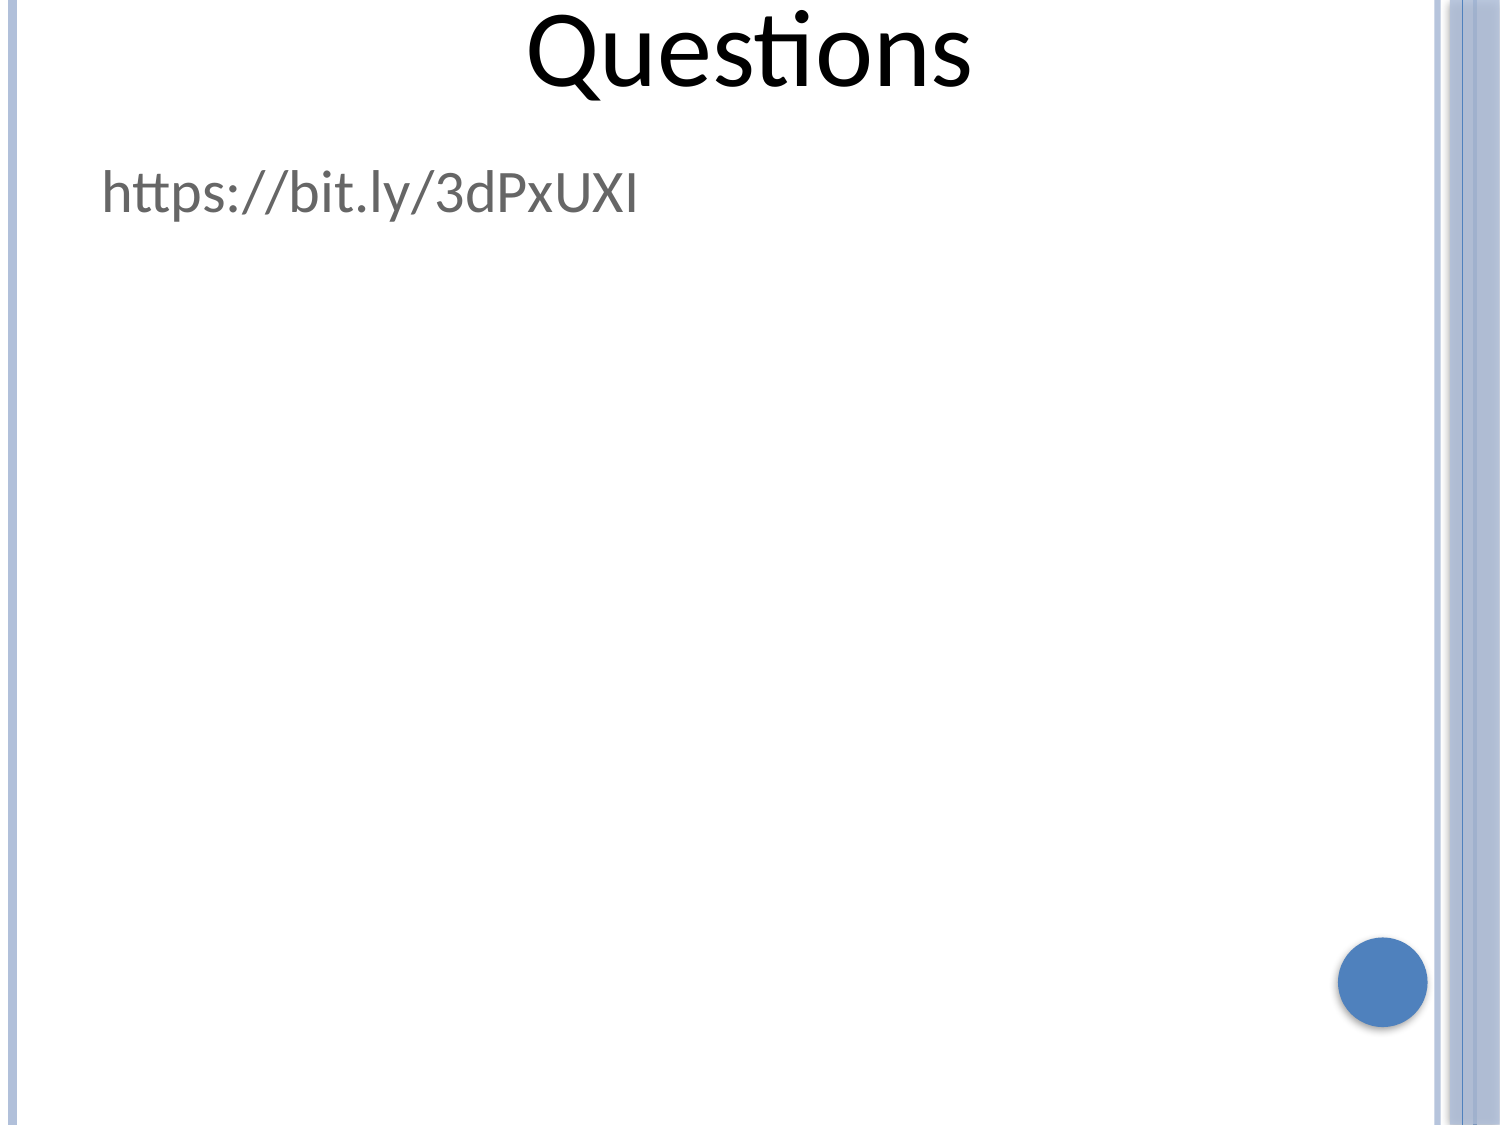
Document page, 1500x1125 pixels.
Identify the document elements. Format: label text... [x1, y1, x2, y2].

text_box Questions [0, 0, 1500, 114]
text_box https://bit.ly/3dPxUXI [86, 152, 1322, 1063]
